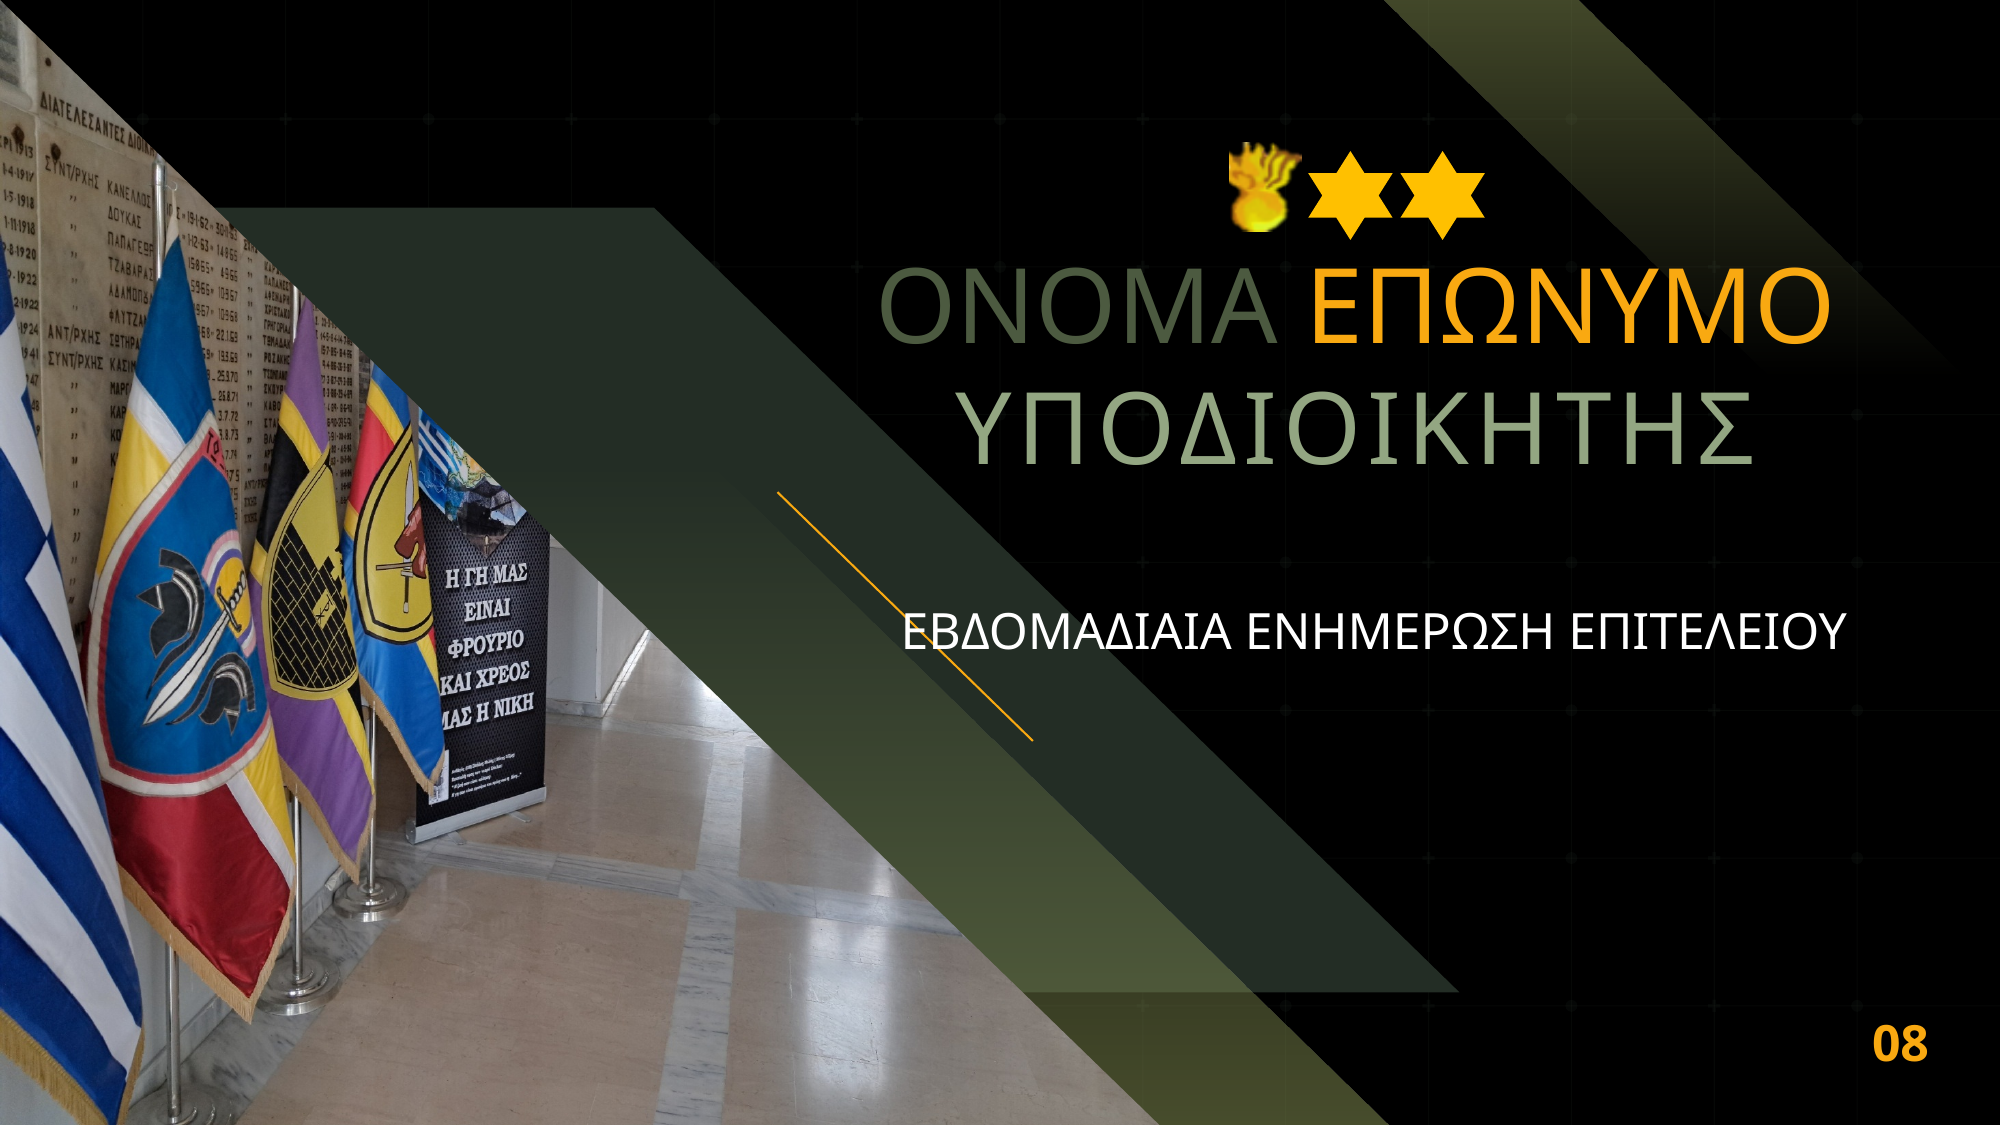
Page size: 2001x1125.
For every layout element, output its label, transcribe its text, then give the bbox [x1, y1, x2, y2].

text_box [1229, 142, 1485, 240]
text_box ΟΝΟΜΑ ΕΠΩΝΥΜΟ ΥΠΟΔΙΟΙΚΗΤΗΣ [1160, 232, 2000, 643]
text_box [1160, 900, 1391, 1125]
text_box [1160, 699, 1462, 994]
picture [0, 0, 1160, 1125]
text_box [1381, 0, 1818, 232]
text_box ΕΒΔΟΜΑΔΙΑΙΑ ΕΝΗΜΕΡΩΣΗ ΕΠΙΤΕΛΕΙΟΥ [1160, 562, 1907, 668]
